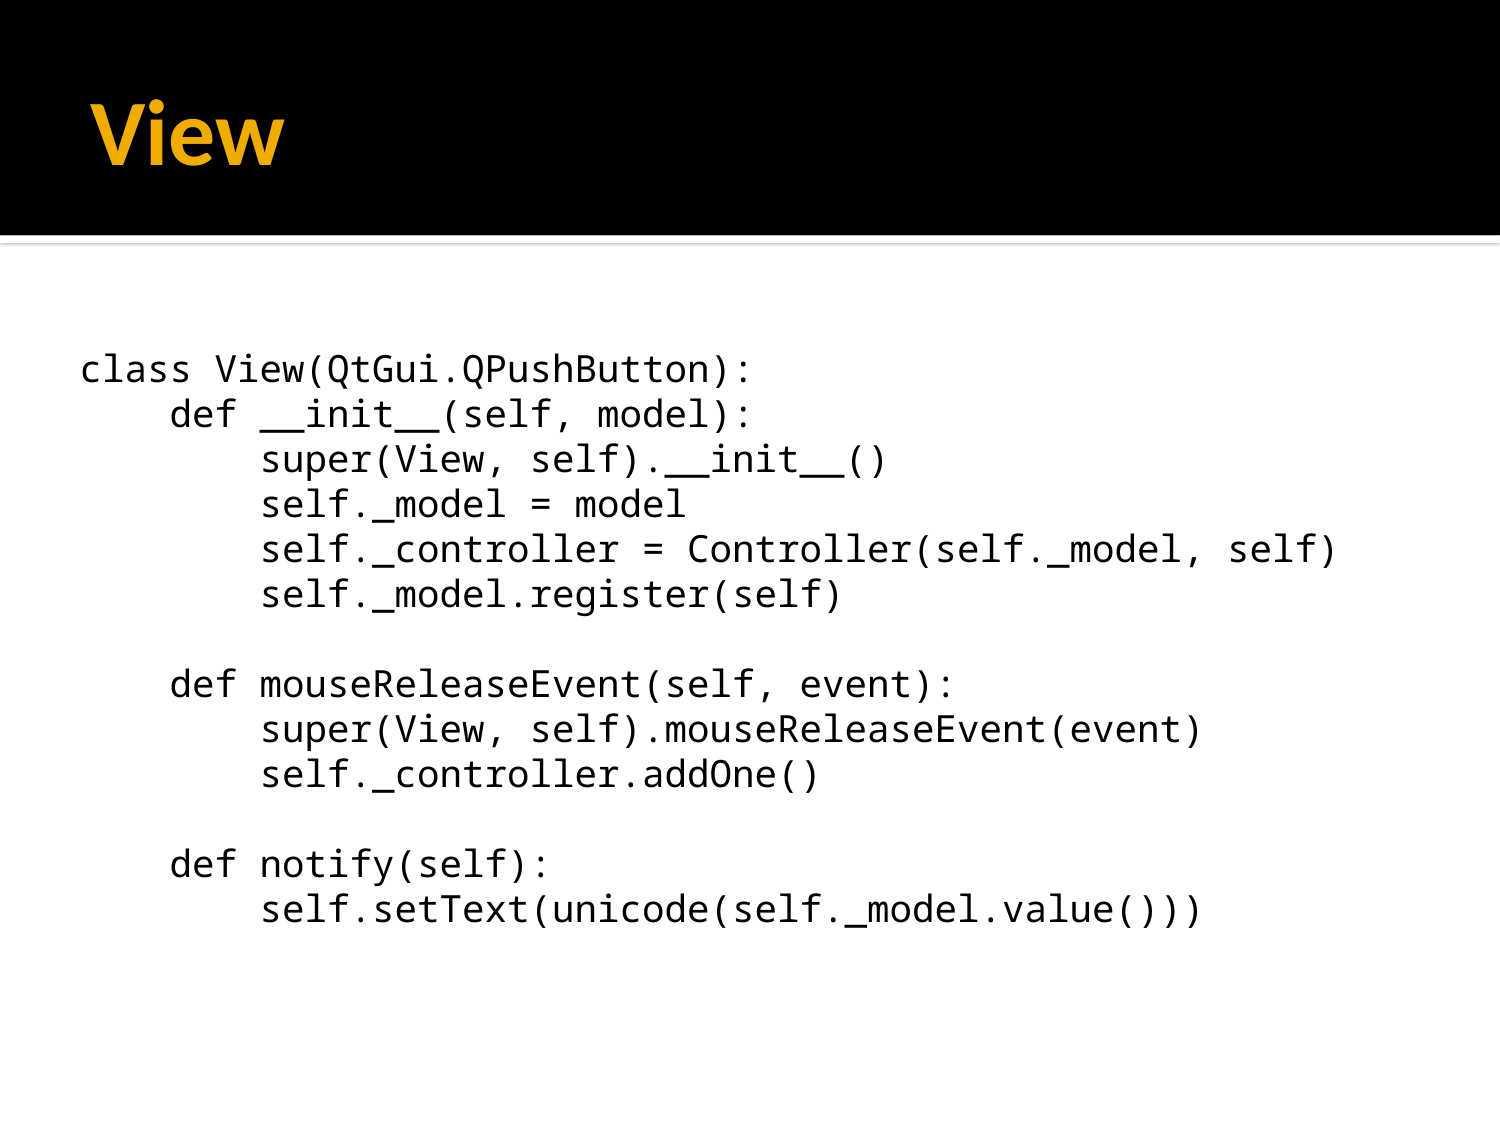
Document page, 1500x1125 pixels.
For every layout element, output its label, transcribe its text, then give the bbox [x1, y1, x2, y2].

title View [75, 24, 1425, 231]
text_box class View(QtGui.QPushButton): def __init__(self, model): super(View, self).__init__() self._model = model self._controller = Controller(self._model, self) self._model.register(self) def mouseReleaseEvent(self, event): super(View, self).mouseReleaseEvent(event) self._controller.addOne() def notify(self): self.setText(unicode(self._model.value())) [64, 338, 1376, 938]
